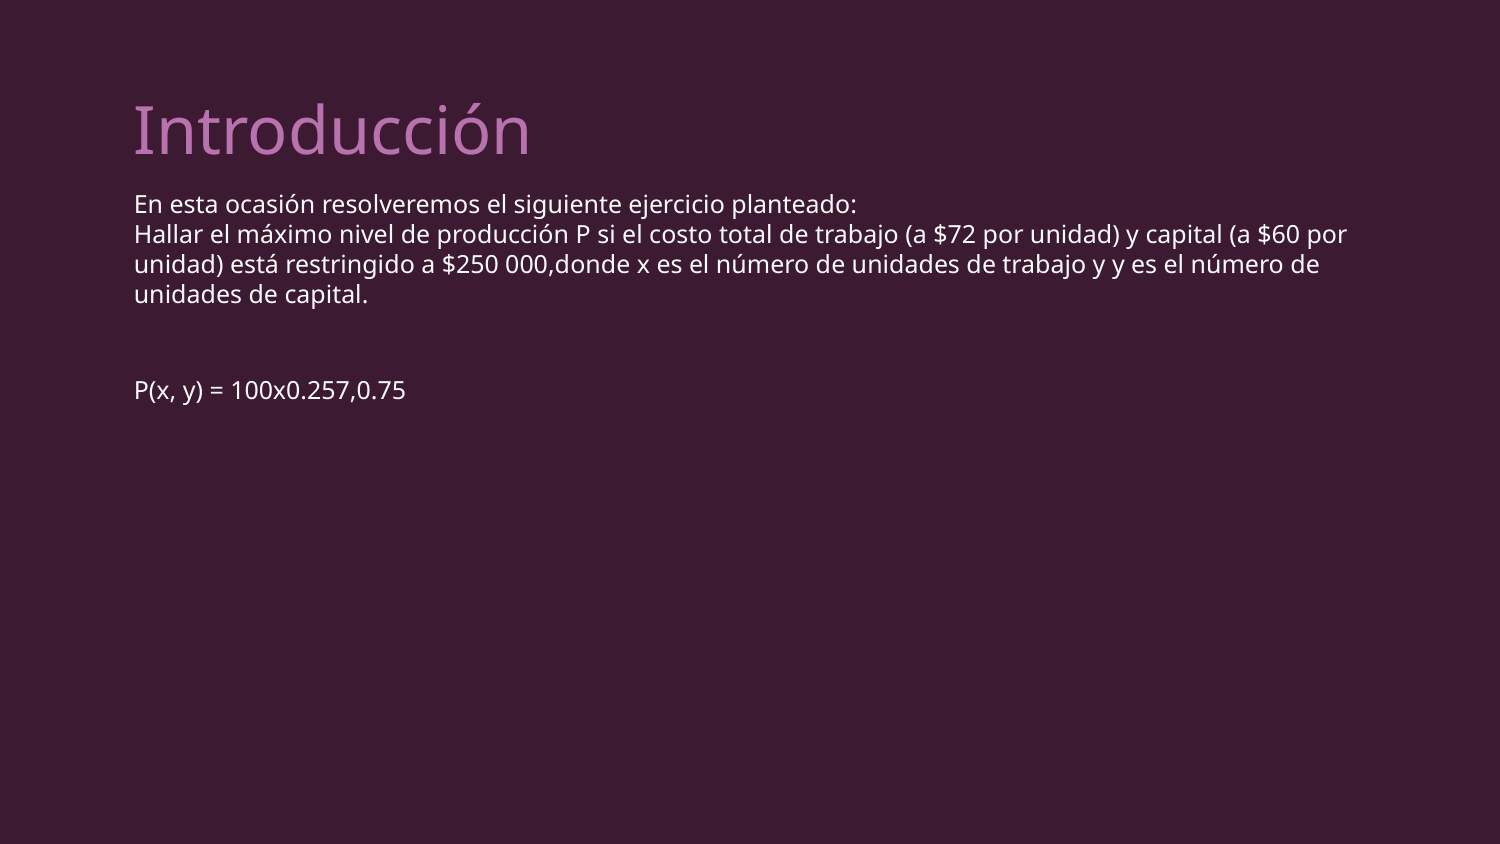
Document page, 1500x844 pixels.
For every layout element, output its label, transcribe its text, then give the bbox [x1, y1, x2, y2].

subtitle En esta ocasión resolveremos el siguiente ejercicio planteado: Hallar el máximo nivel de producción P si el costo total de trabajo (a $72 por unidad) y capital (a $60 por unidad) está restringido a $250 000,donde x es el número de unidades de trabajo y y es el número de unidades de capital. P(x, y) = 100x0.257,0.75 [118, 173, 1382, 754]
title Introducción [118, 72, 1221, 175]
